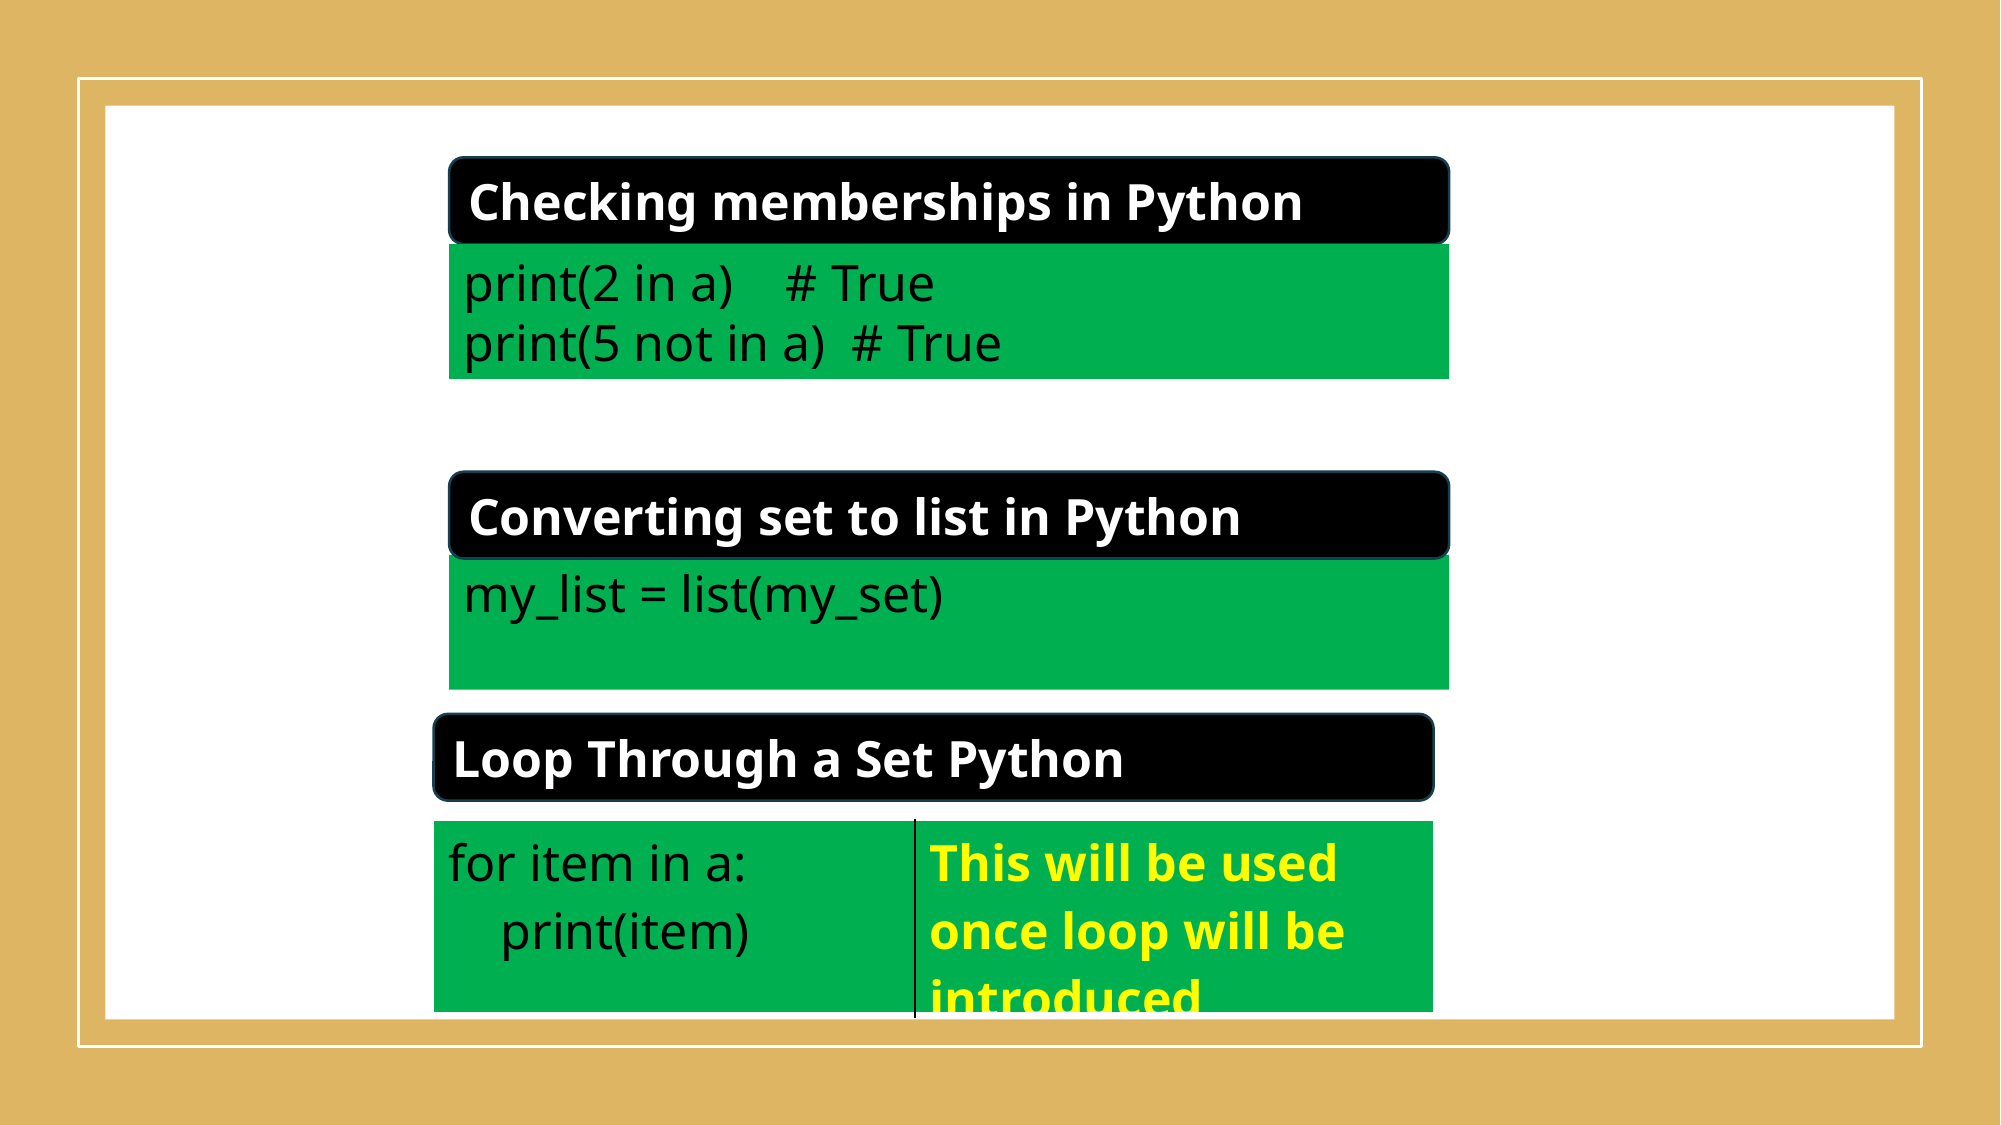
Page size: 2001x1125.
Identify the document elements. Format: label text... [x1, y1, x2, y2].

text_box Checking memberships in Python [447, 156, 1451, 244]
text_box my_list = list(my_set) [449, 554, 1450, 690]
text_box Converting set to list in Python [447, 470, 1451, 560]
table_header for item in a: print(item) [434, 821, 914, 1012]
text_box Loop Through a Set Python [432, 712, 1435, 802]
text_box [77, 77, 1923, 1048]
table_header This will be used once loop will be introduced [916, 821, 1433, 1012]
text_box print(2 in a) # True print(5 not in a) # True [449, 244, 1450, 379]
text_box [104, 104, 1896, 1021]
text_box [0, 0, 2000, 1125]
